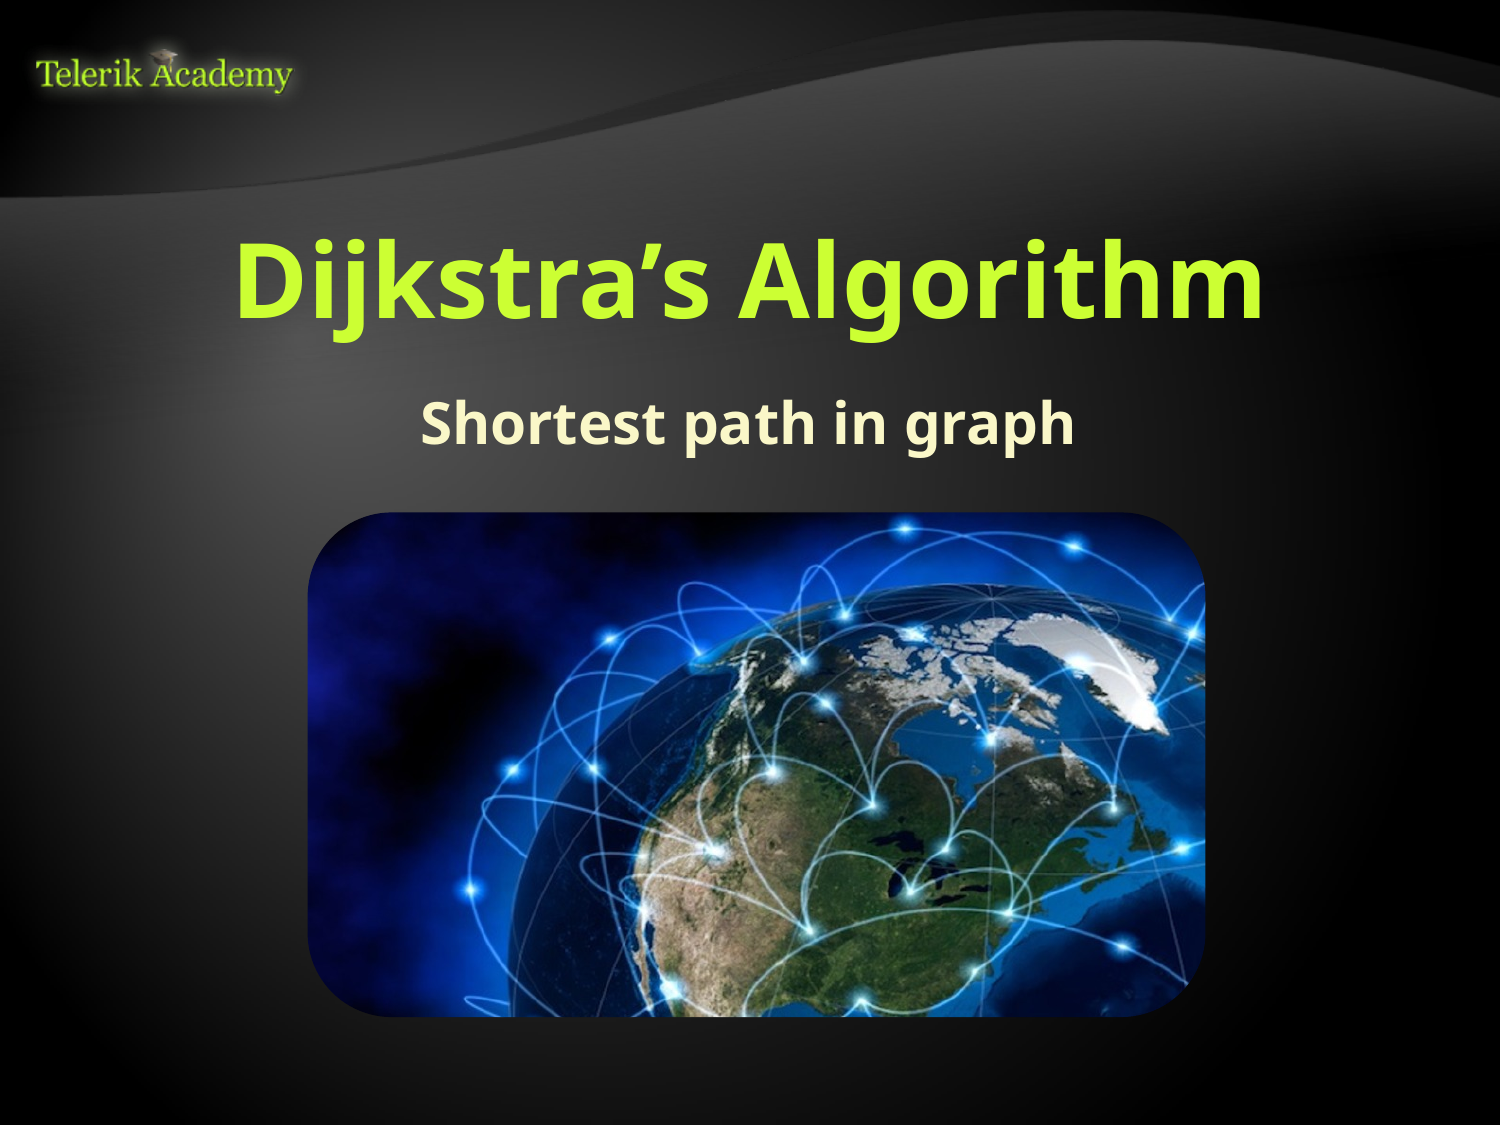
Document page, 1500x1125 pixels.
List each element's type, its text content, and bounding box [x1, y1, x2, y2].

picture [0, 0, 1500, 1125]
subtitle Shortest path in graph [87, 375, 1410, 469]
title Dijkstra’s Algorithm [99, 224, 1400, 338]
